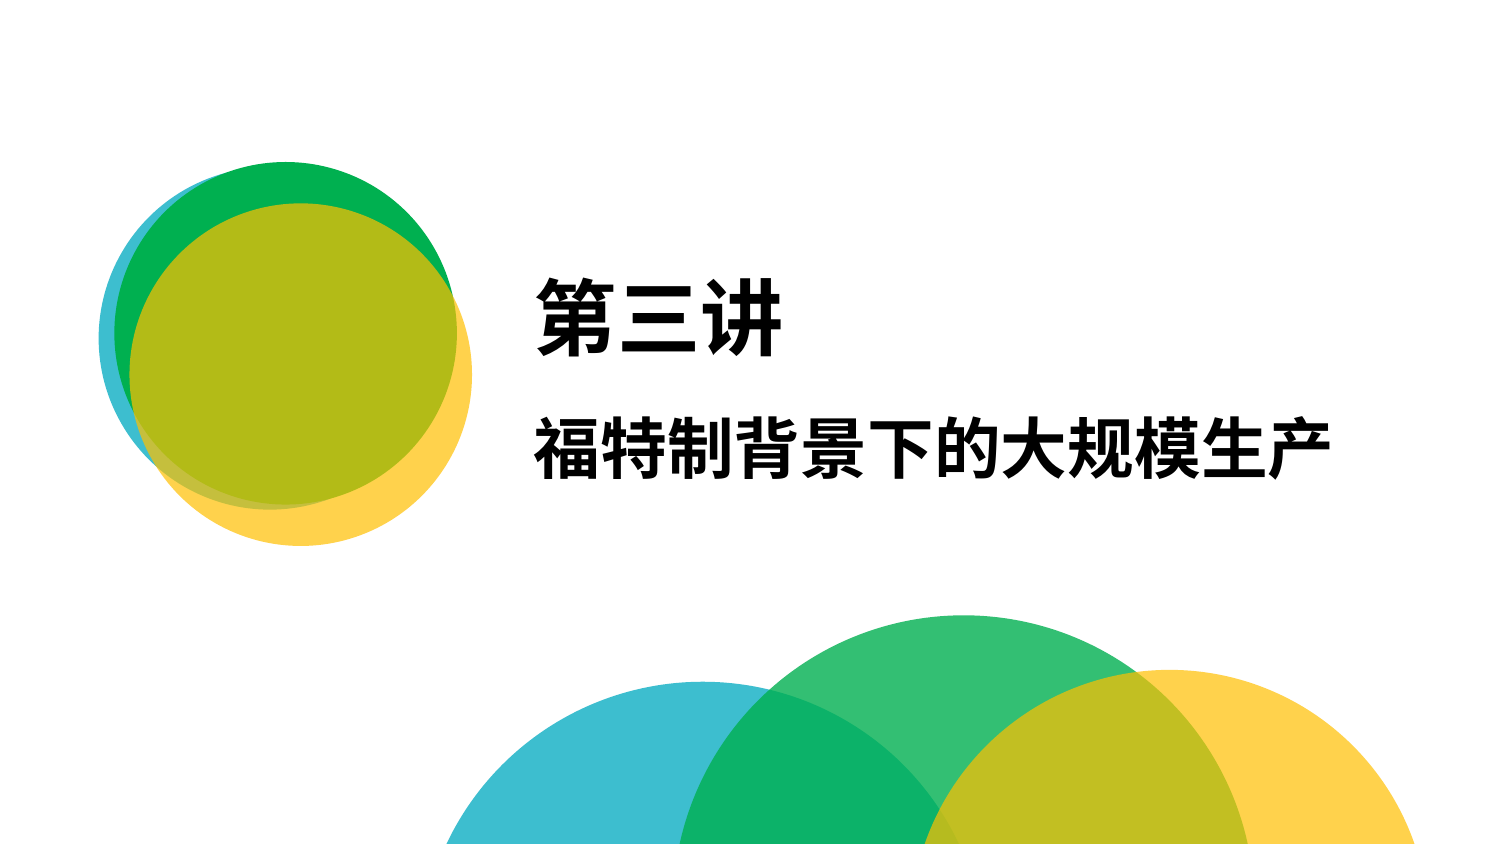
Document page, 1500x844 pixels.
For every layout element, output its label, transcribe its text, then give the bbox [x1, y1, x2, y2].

text_box [112, 159, 455, 412]
text_box 第三讲 福特制背景下的大规模生产 [518, 209, 1350, 494]
text_box [677, 613, 1136, 844]
text_box [922, 667, 1417, 844]
text_box [96, 172, 219, 468]
text_box [127, 201, 475, 549]
text_box [444, 679, 768, 844]
